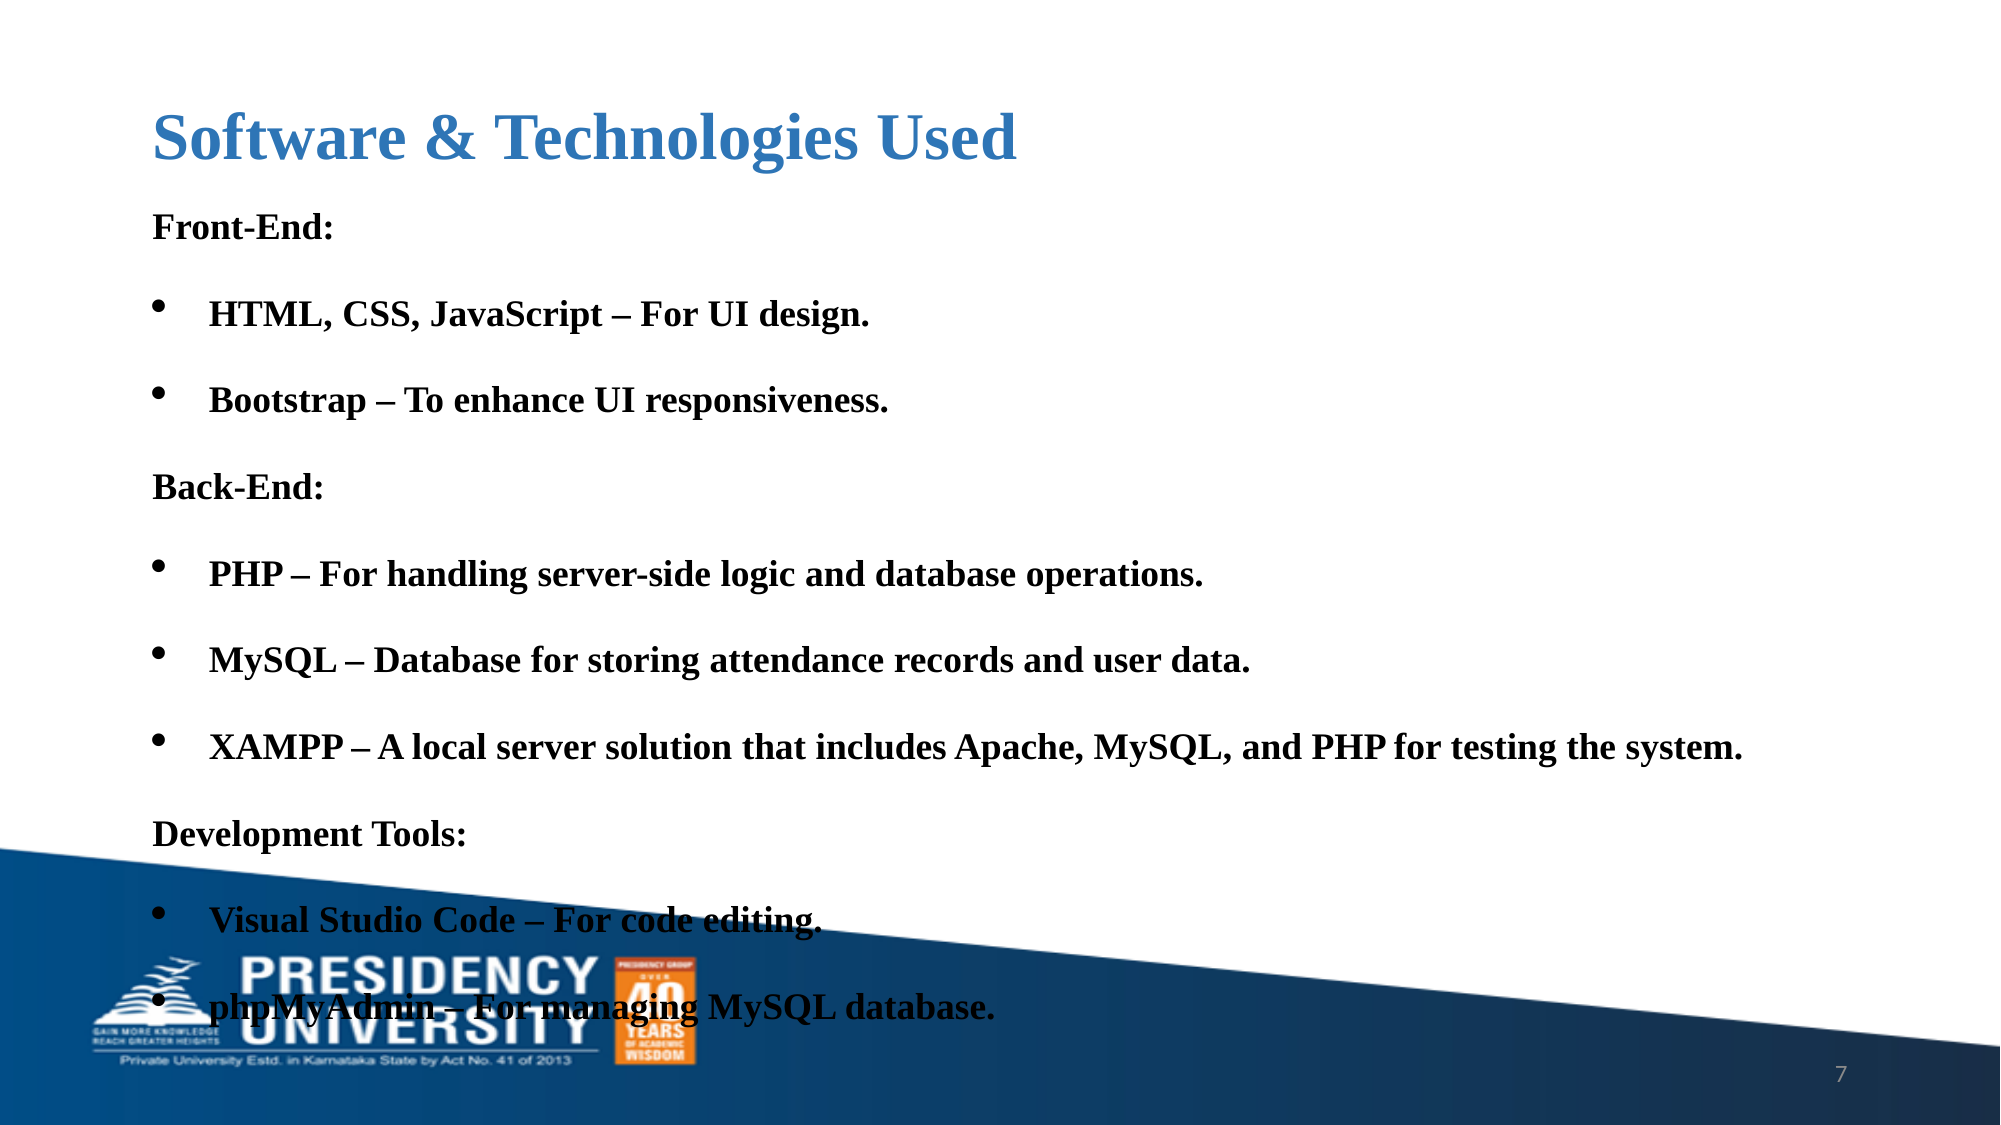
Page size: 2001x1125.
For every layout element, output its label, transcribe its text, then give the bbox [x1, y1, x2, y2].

slide_number 7 [1412, 1042, 1863, 1103]
picture [0, 845, 2000, 1125]
list Front-End: HTML, CSS, JavaScript – For UI design. Bootstrap – To enhance UI responsiveness. Back-End: PHP – For handling server-side logic and database operations. MySQL – Database for storing attendance records and user data. XAMPP – A local server solution that includes Apache, MySQL, and PHP for testing the system. Development Tools: Visual Studio Code – For code editing. phpMyAdmin – For managing MySQL database. [137, 194, 1863, 860]
title Software & Technologies Used [137, 59, 1863, 194]
